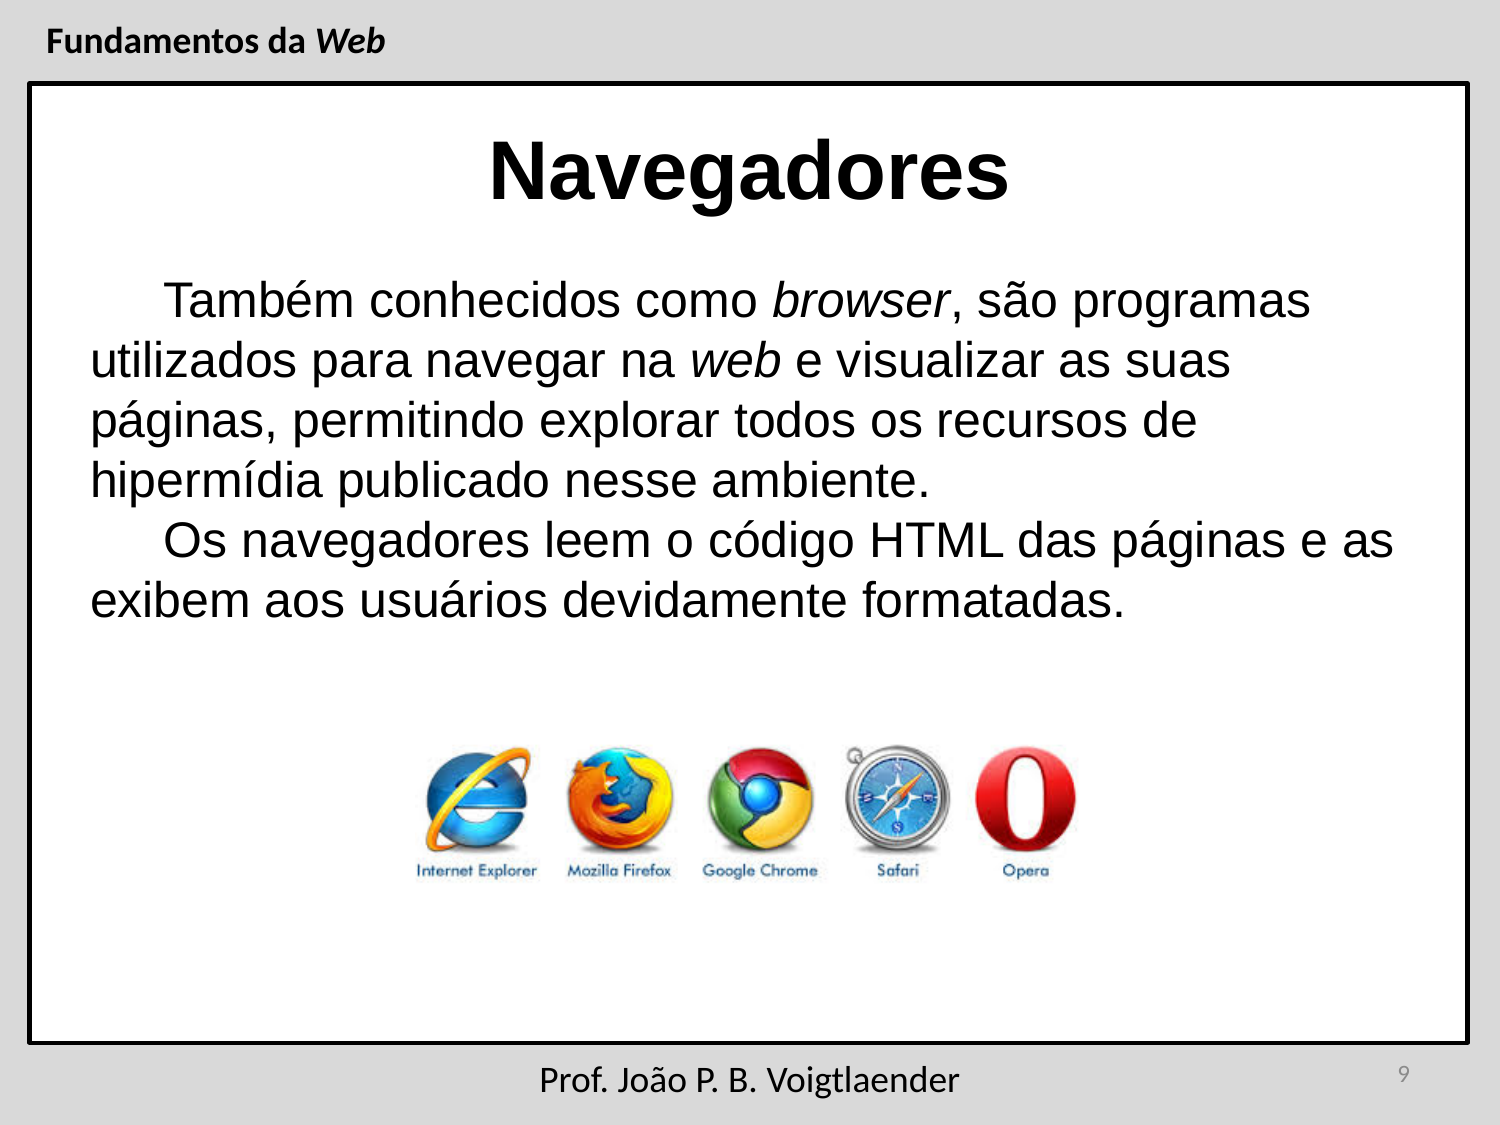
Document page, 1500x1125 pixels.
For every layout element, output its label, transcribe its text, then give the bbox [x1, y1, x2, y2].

picture [415, 719, 1085, 905]
title Navegadores [75, 72, 1425, 259]
list Também conhecidos como browser, são programas utilizados para navegar na web e visualizar as suas páginas, permitindo explorar todos os recursos de hipermídia publicado nesse ambiente. Os navegadores leem o código HTML das páginas e as exibem aos usuários devidamente formatadas. [75, 259, 1425, 1040]
slide_number 9 [1074, 1042, 1425, 1103]
